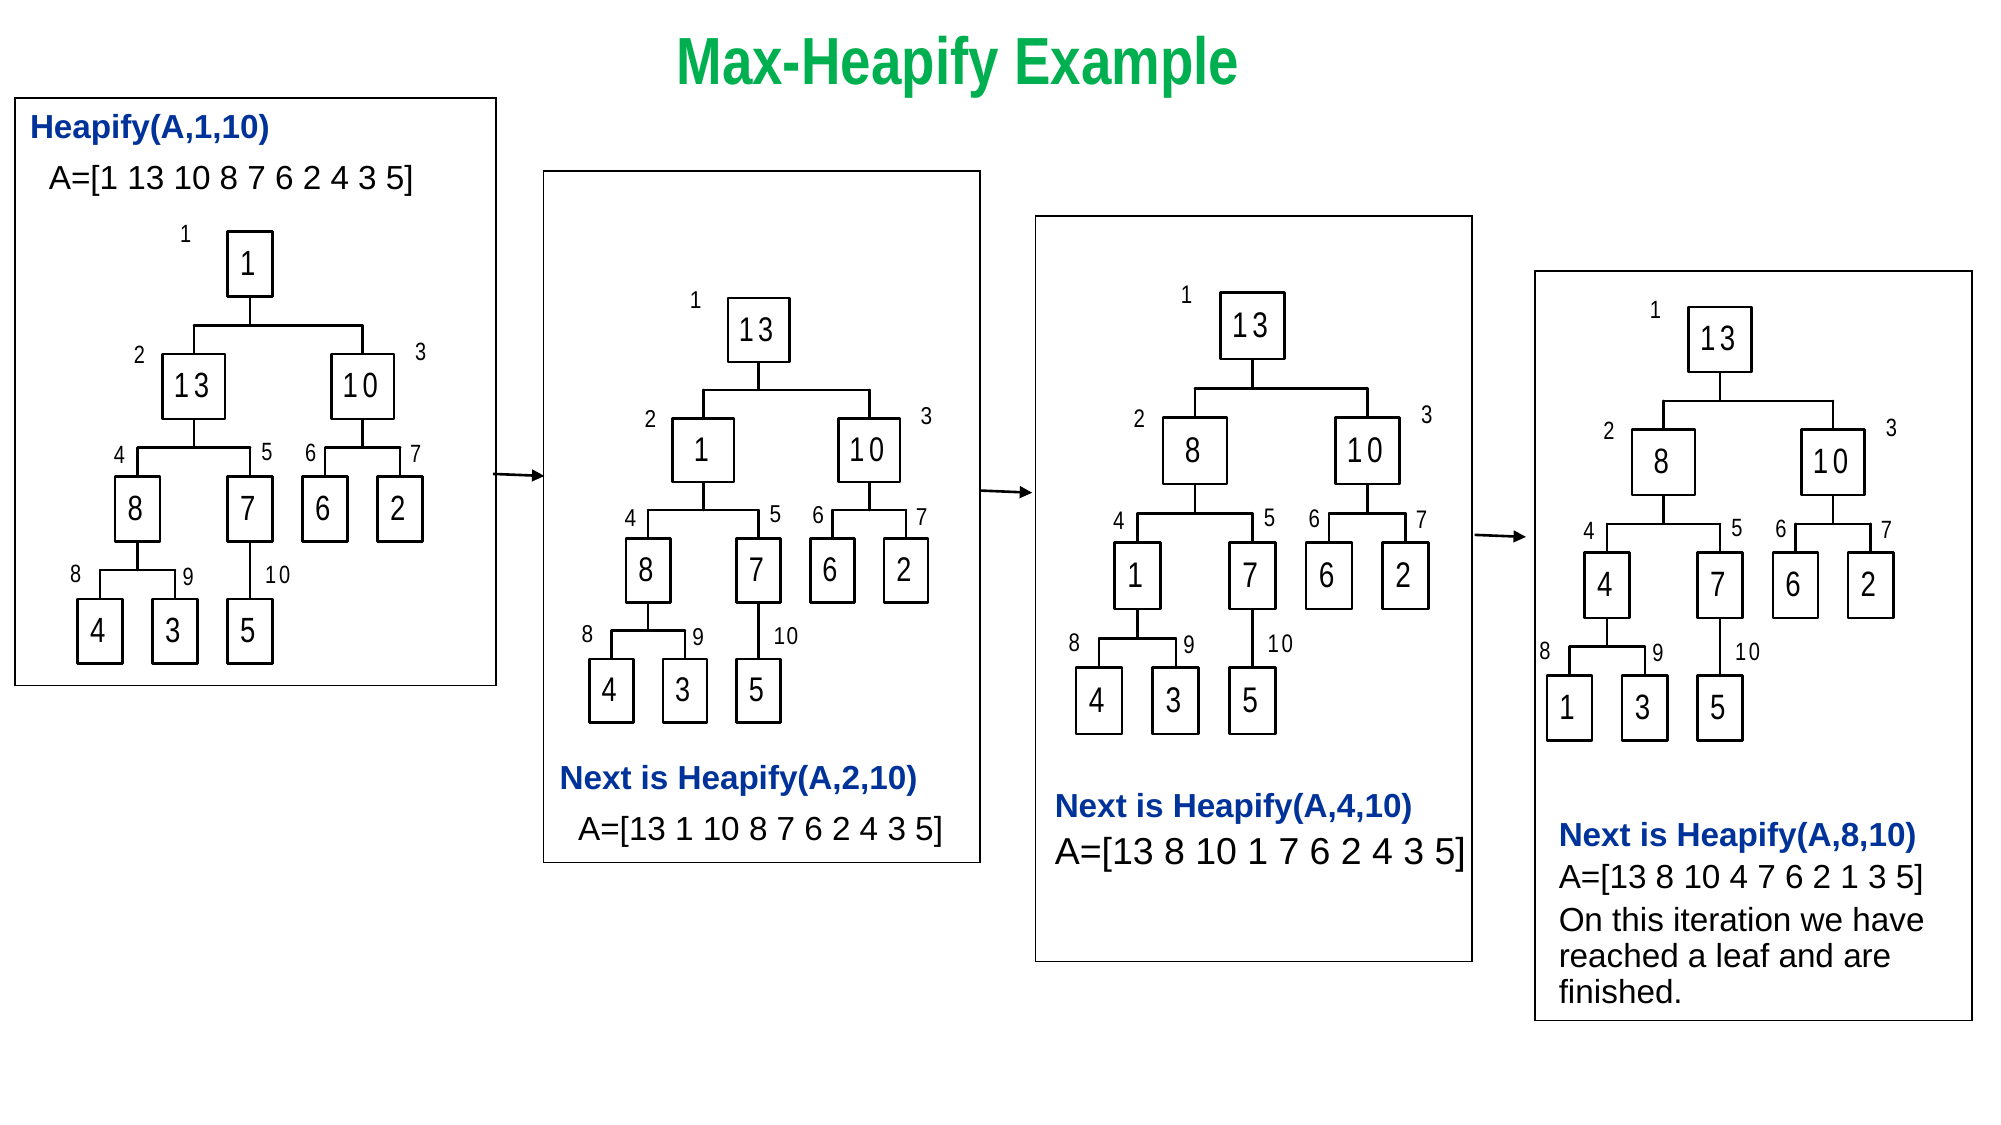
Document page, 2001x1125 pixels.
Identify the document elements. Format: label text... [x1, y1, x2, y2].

text_box Heapify(A,1,10) A=[1 13 10 8 7 6 2 4 3 5] [14, 97, 497, 686]
text_box [543, 170, 981, 863]
text_box [1035, 216, 1473, 962]
title Max-Heapify Example [320, 0, 1596, 136]
text_box Next is Heapify(A,4,10) A=[13 8 10 1 7 6 2 4 3 5] [1039, 781, 1523, 897]
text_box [492, 473, 545, 477]
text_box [1530, 285, 1909, 746]
text_box Next is Heapify(A,2,10) A=[13 1 10 8 7 6 2 4 3 5] [544, 748, 1001, 881]
text_box [1535, 270, 1972, 1021]
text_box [1059, 270, 1444, 740]
text_box Next is Heapify(A,8,10) A=[13 8 10 4 7 6 2 1 3 5] On this iteration we have reached a leaf and are finished. [1543, 810, 1972, 973]
picture [573, 277, 940, 728]
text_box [61, 210, 438, 669]
